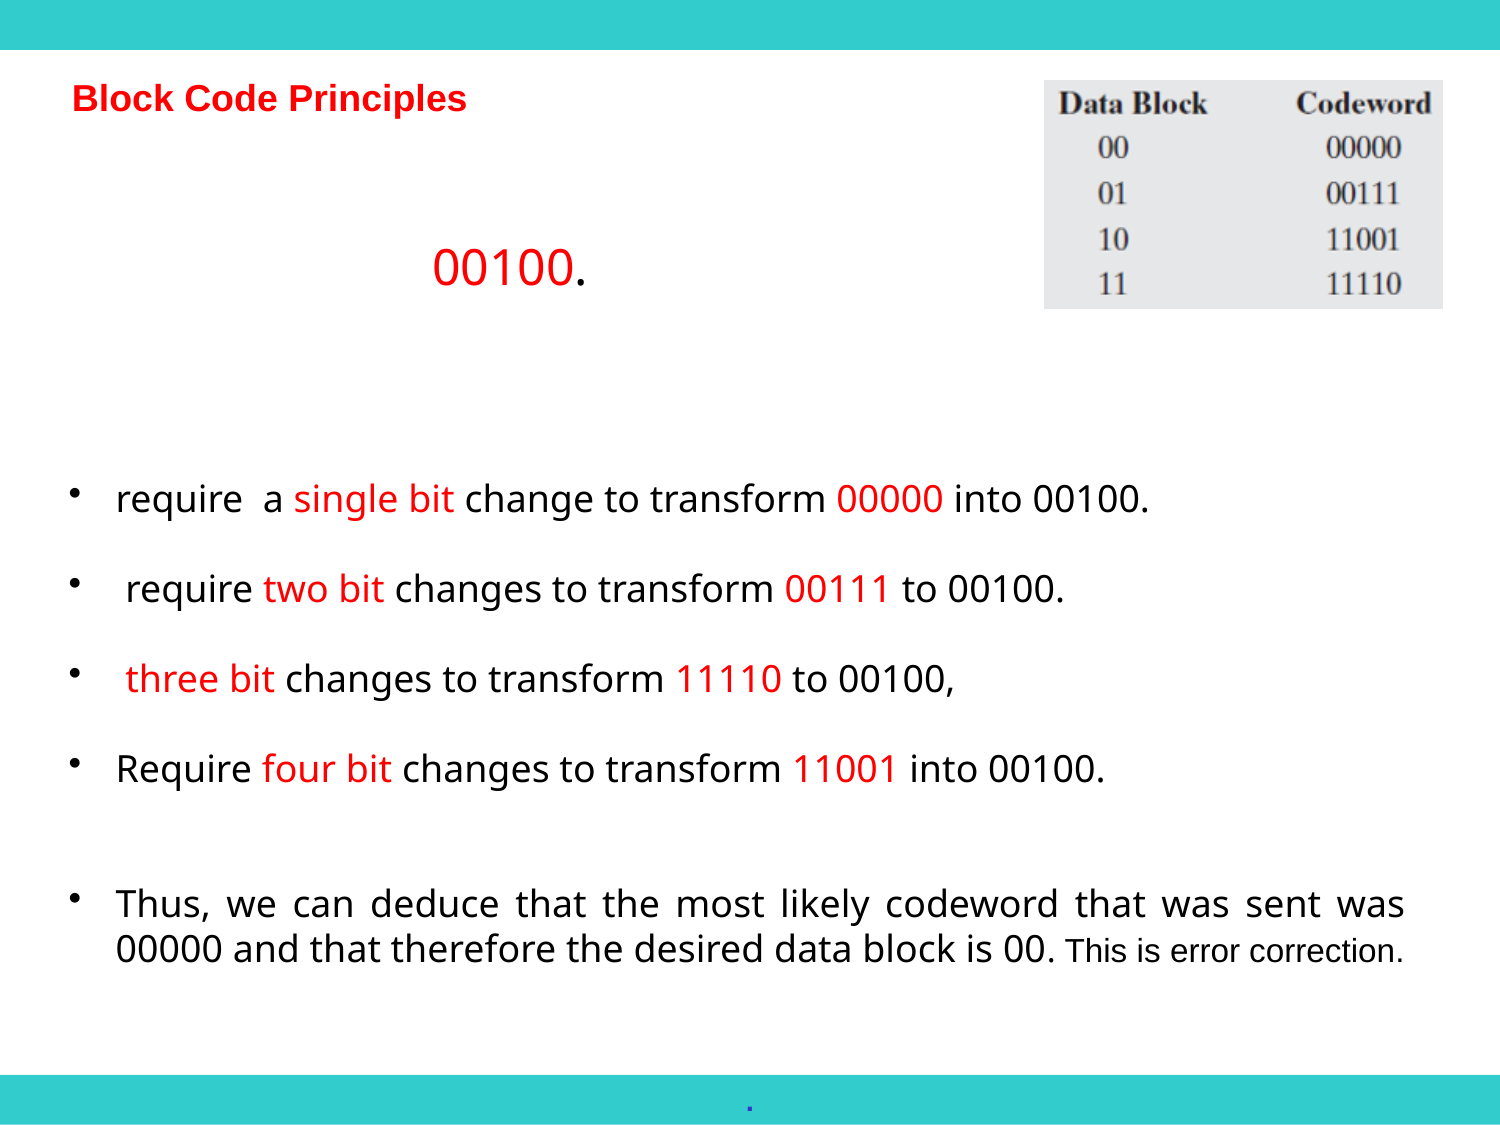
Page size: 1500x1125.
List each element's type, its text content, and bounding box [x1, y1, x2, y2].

picture [1044, 80, 1444, 309]
text_box [0, 0, 1500, 50]
text_box . [0, 1074, 1500, 1125]
text_box Block Code Principles [57, 66, 1443, 127]
text_box 00100. [417, 228, 603, 303]
text_box require a single bit change to transform 00000 into 00100. require two bit changes to transform 00111 to 00100. three bit changes to transform 11110 to 00100, Require four bit changes to transform 11001 into 00100. Thus, we can deduce that the most likely codeword that was sent was 00000 and that therefore the desired data block is 00. This is error correction. [53, 467, 1422, 978]
